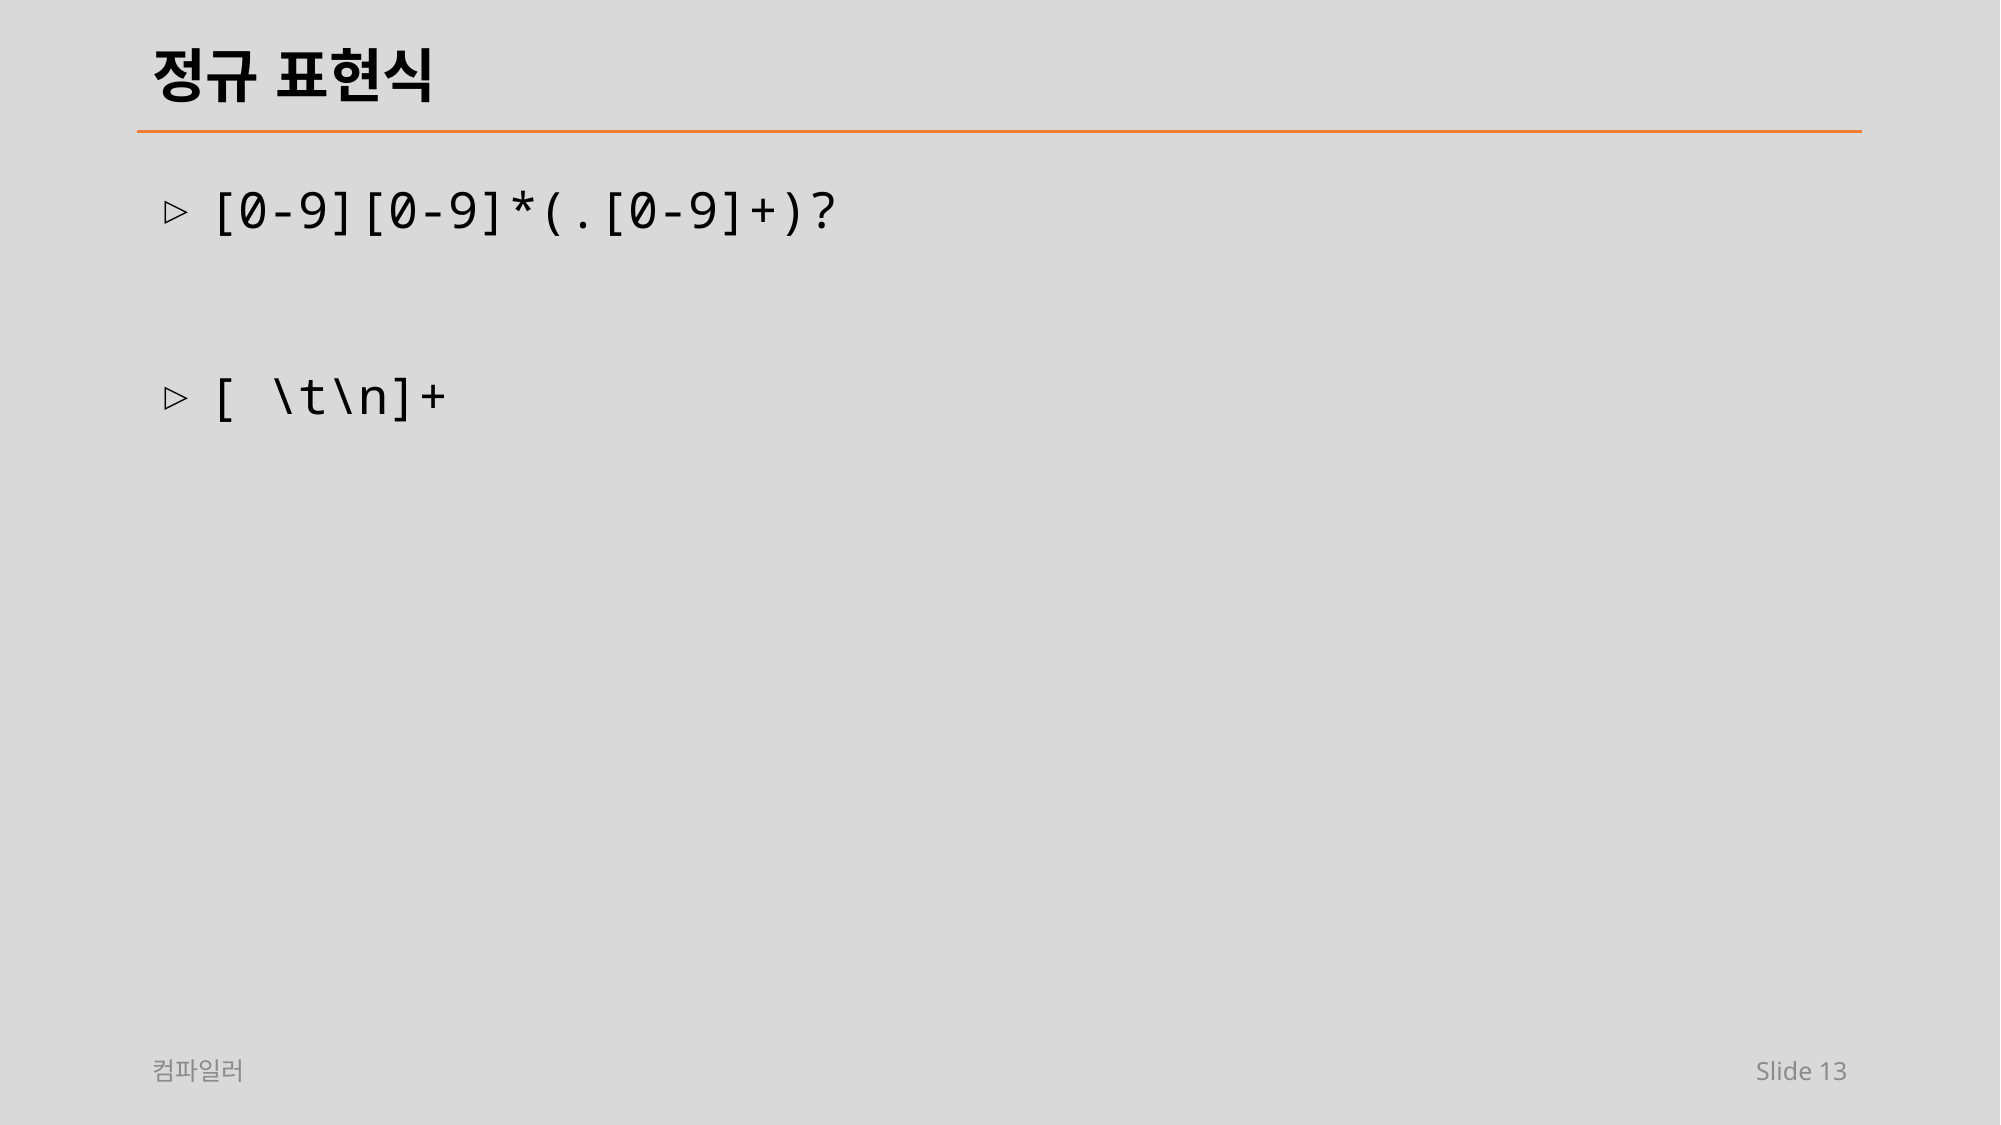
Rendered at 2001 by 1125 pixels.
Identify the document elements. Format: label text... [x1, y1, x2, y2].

title 정규 표현식 [137, 33, 1863, 124]
footer 컴파일러 [137, 1040, 531, 1101]
slide_number Slide 13 [1412, 1042, 1863, 1103]
list [0-9][0-9]*(.[0-9]+)? [ \t\n]+ [137, 159, 1863, 1014]
